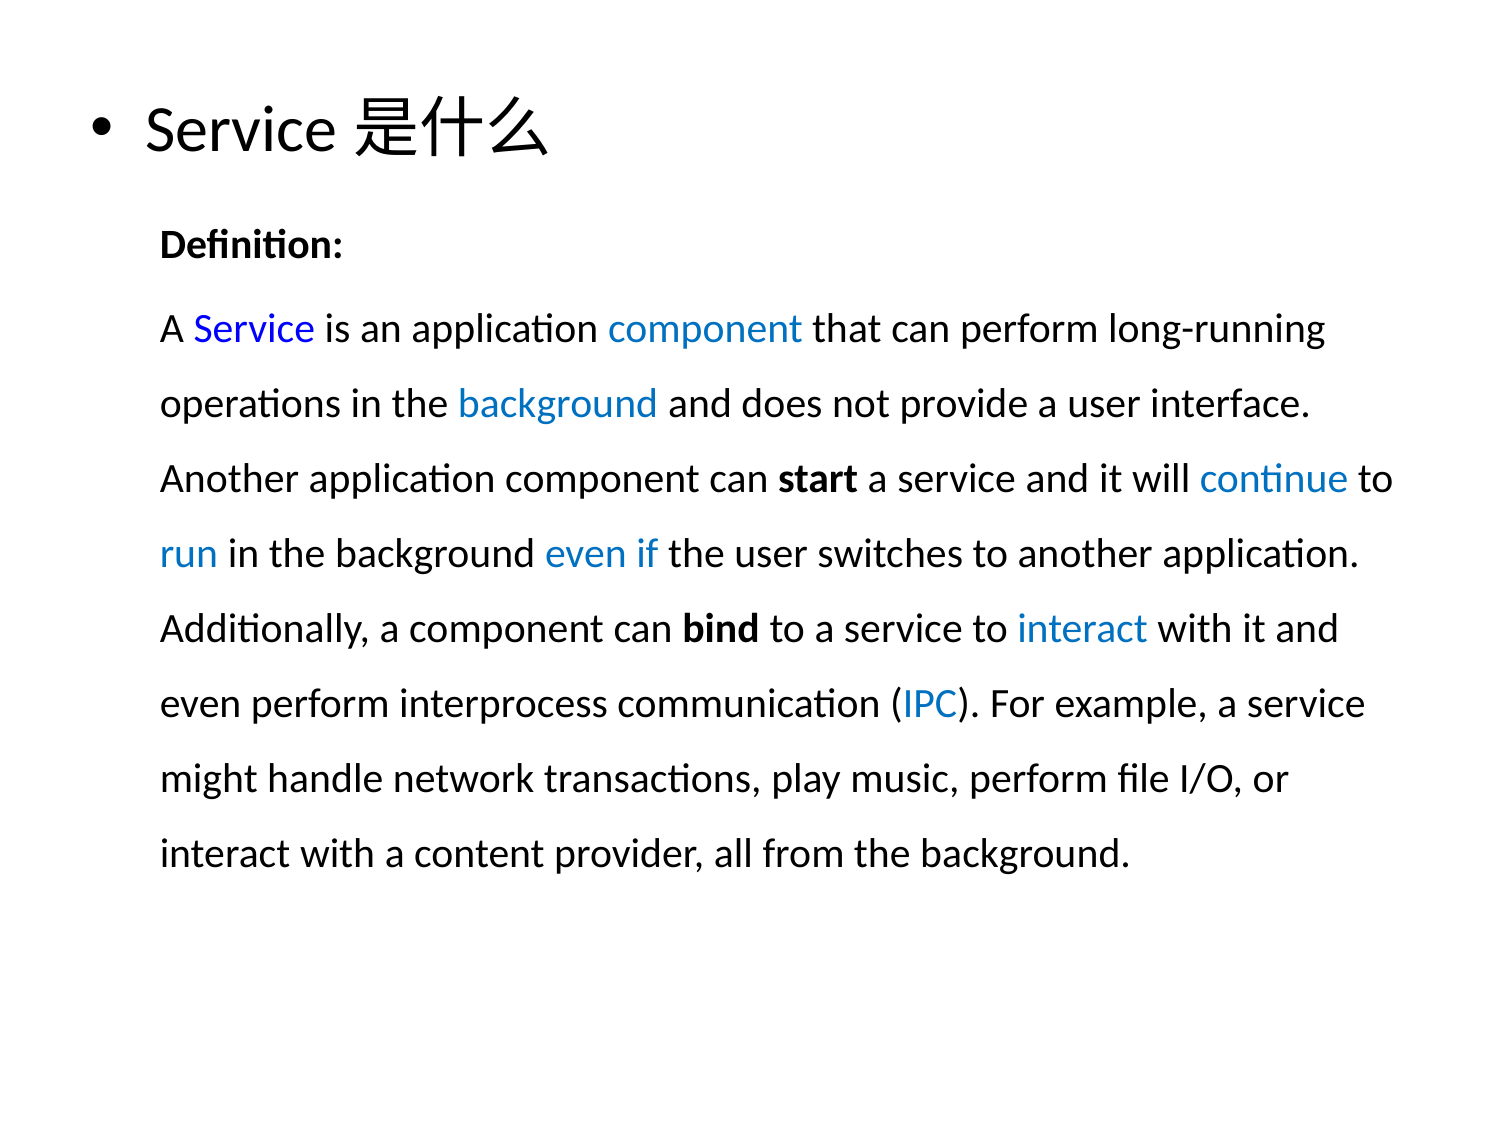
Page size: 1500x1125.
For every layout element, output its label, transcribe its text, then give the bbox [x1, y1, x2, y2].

text_box Definition: A Service is an application component that can perform long-running operations in the background and does not provide a user interface. Another application component can start a service and it will continue to run in the background even if the user switches to another application. Additionally, a component can bind to a service to interact with it and even perform interprocess communication (IPC). For example, a service might handle network transactions, play music, perform file I/O, or interact with a content provider, all from the background. [88, 184, 1439, 1047]
list Service是什么 [75, 78, 1425, 173]
